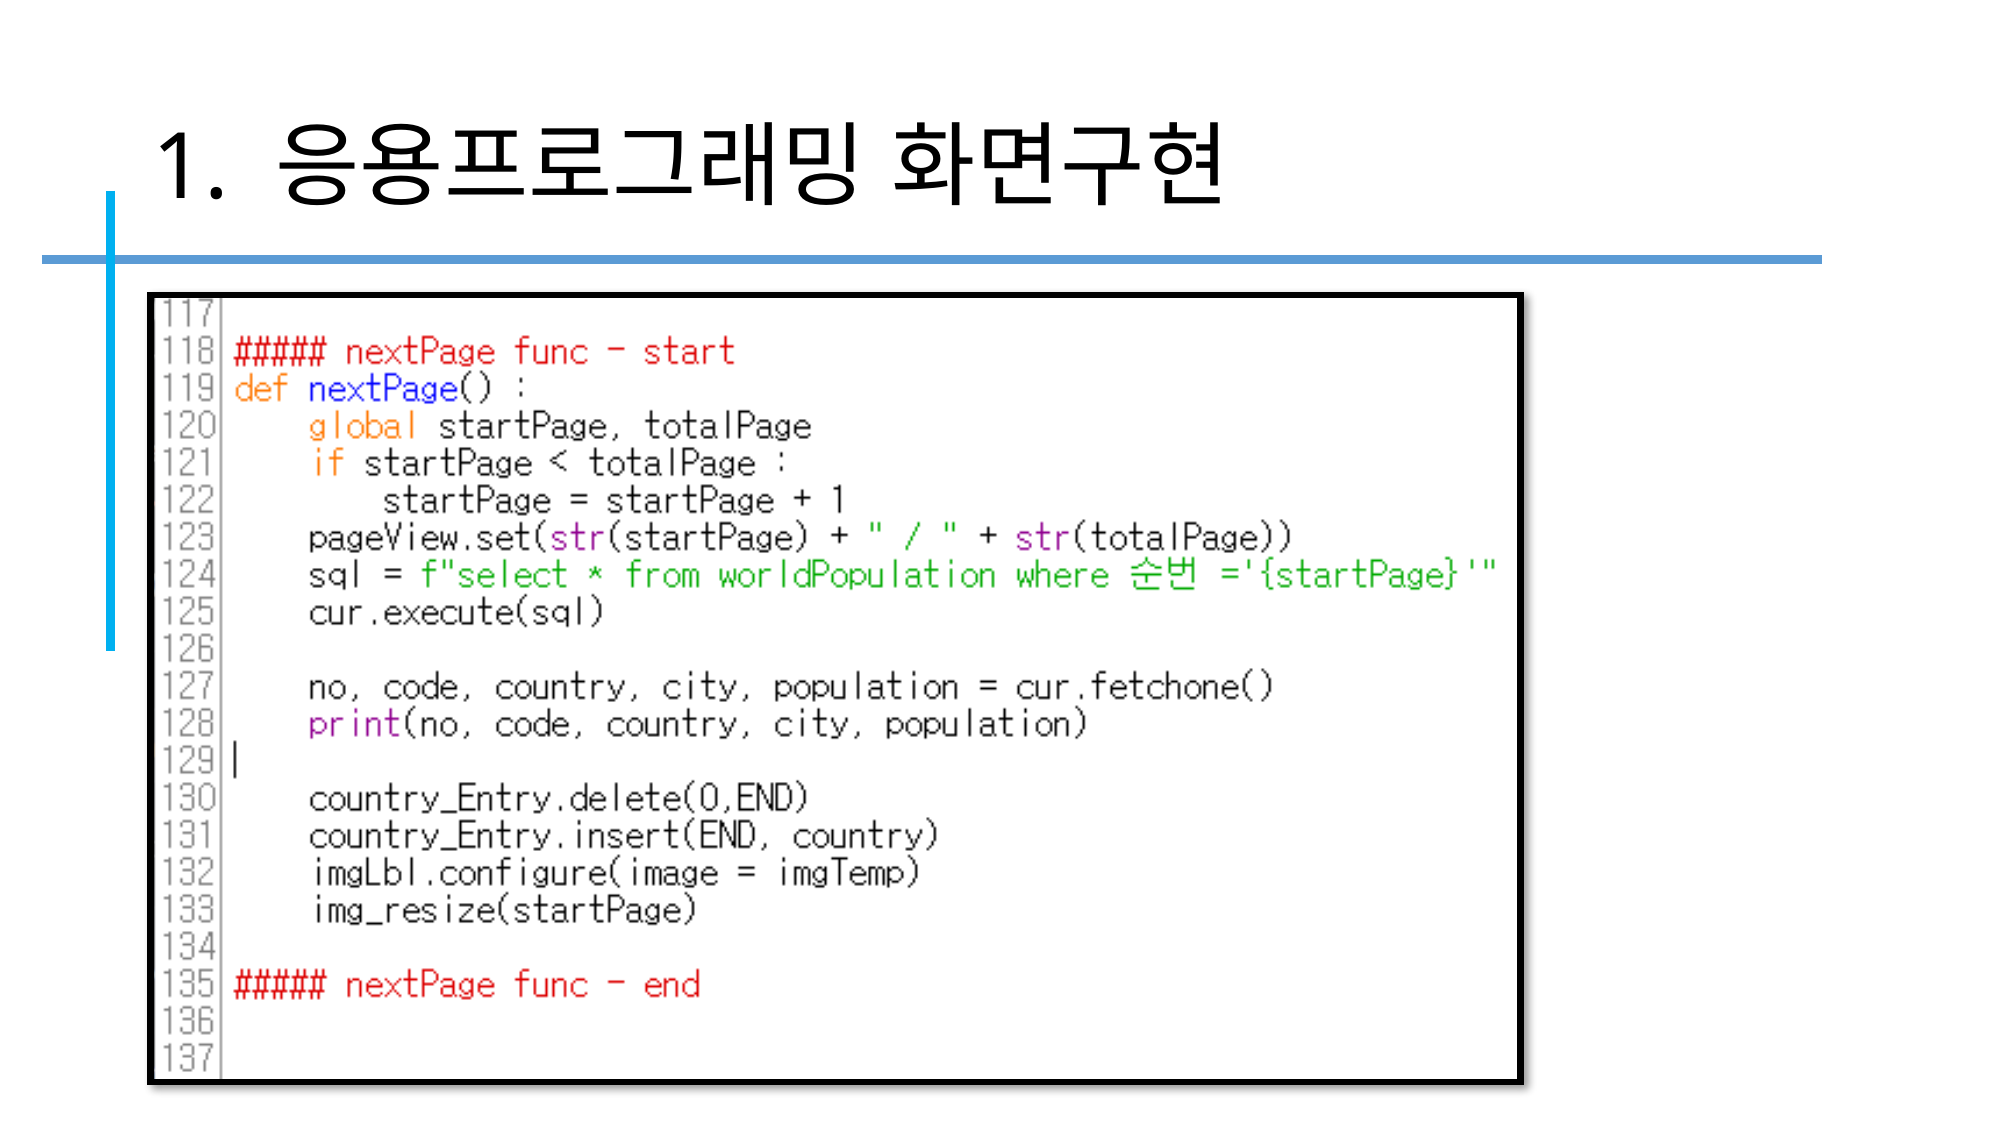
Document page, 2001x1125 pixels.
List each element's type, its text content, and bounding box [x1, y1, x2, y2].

title 1. 응용프로그래밍 화면구현 [137, 59, 1863, 278]
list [153, 297, 1518, 1079]
